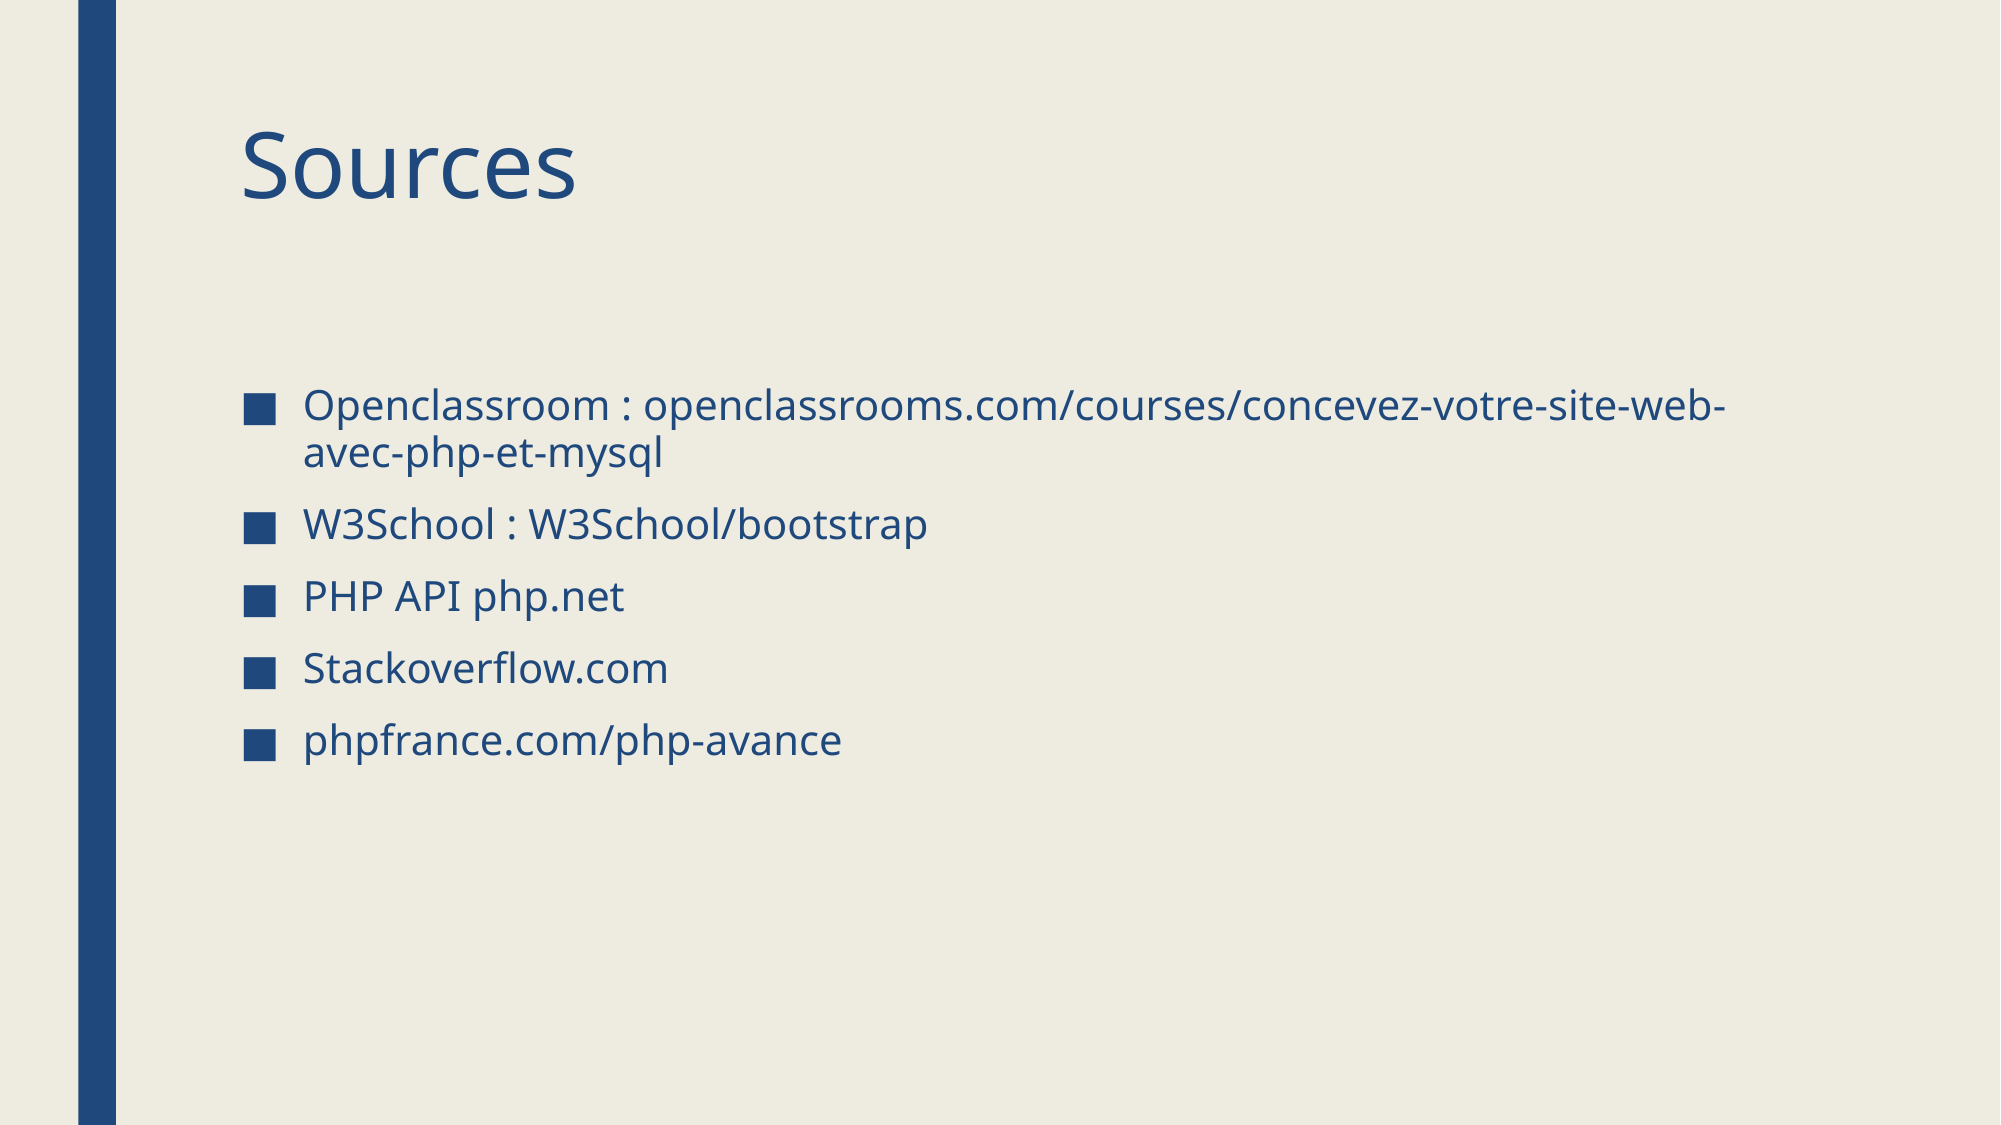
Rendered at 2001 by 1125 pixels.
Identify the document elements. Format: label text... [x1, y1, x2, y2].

title Sources [225, 112, 1800, 357]
list Openclassroom : openclassrooms.com/courses/concevez-votre-site-web-avec-php-et-mysql W3School : W3School/bootstrap PHP API php.net Stackoverflow.com phpfrance.com/php-avance [225, 375, 1800, 963]
